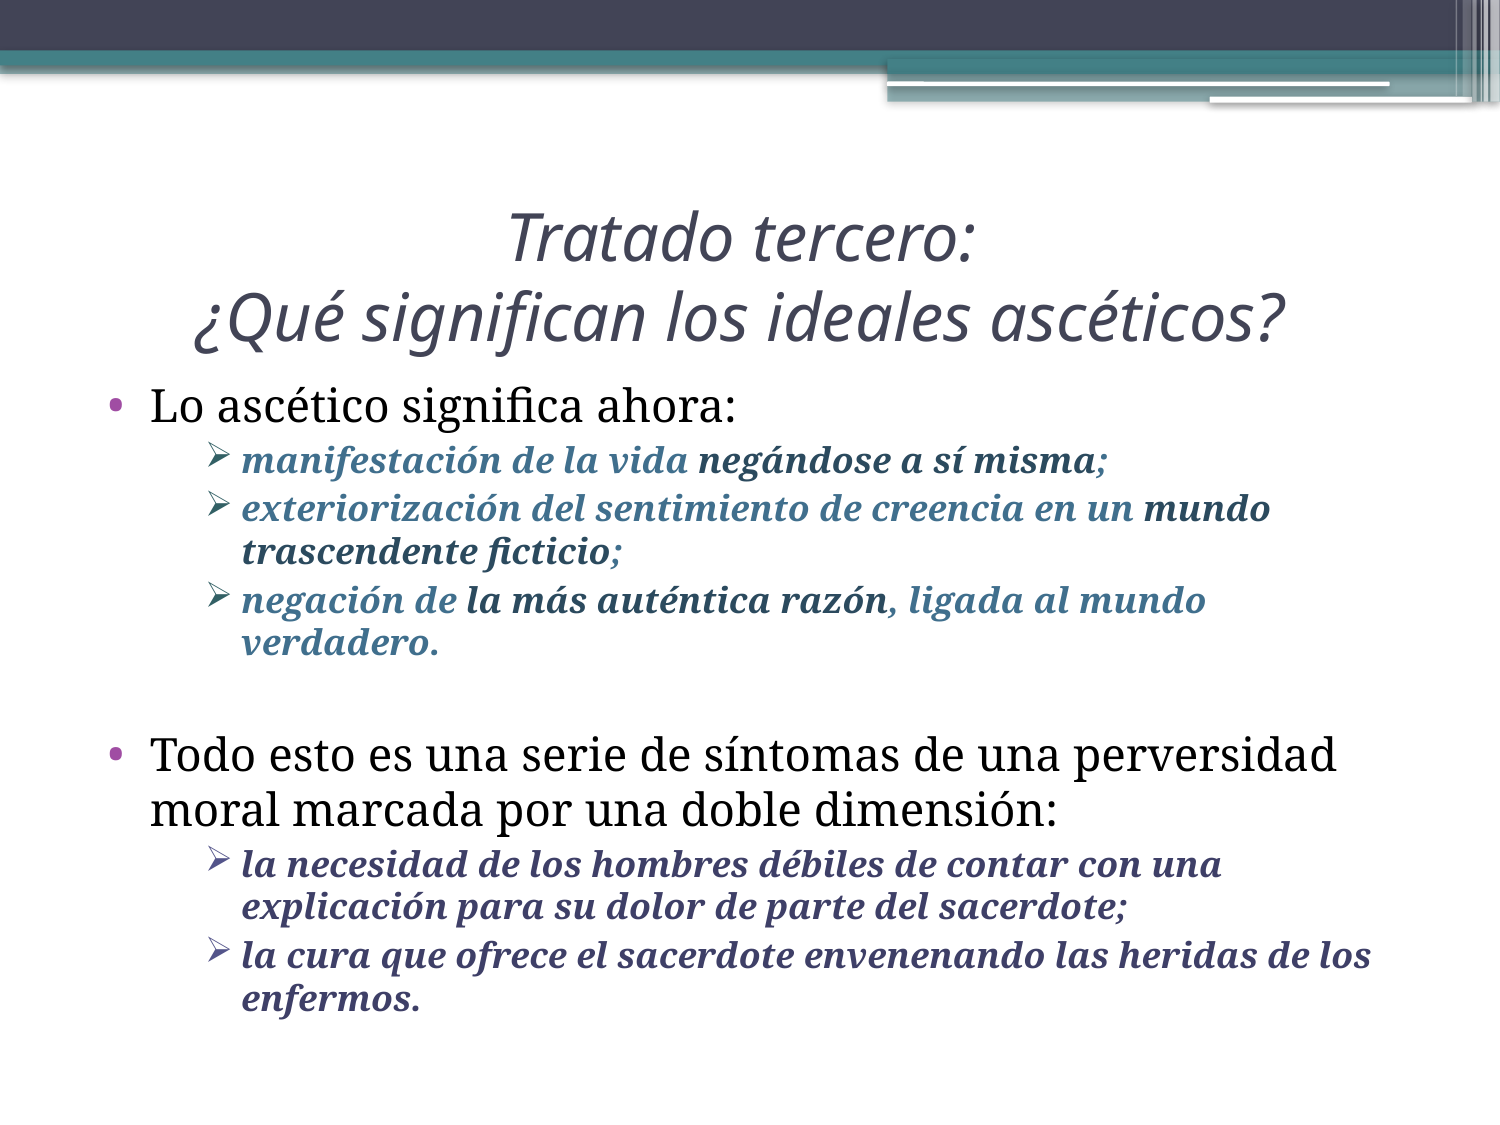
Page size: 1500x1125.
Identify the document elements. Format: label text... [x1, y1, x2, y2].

title Tratado tercero: ¿Qué significan los ideales ascéticos? [75, 187, 1425, 363]
list Lo ascético significa ahora: manifestación de la vida negándose a sí misma; exteriorización del sentimiento de creencia en un mundo trascendente ficticio; negación de la más auténtica razón, ligada al mundo verdadero. Todo esto es una serie de síntomas de una perversidad moral marcada por una doble dimensión: la necesidad de los hombres débiles de contar con una explicación para su dolor de parte del sacerdote; la cura que ofrece el sacerdote envenenando las heridas de los enfermos. [75, 368, 1425, 1079]
